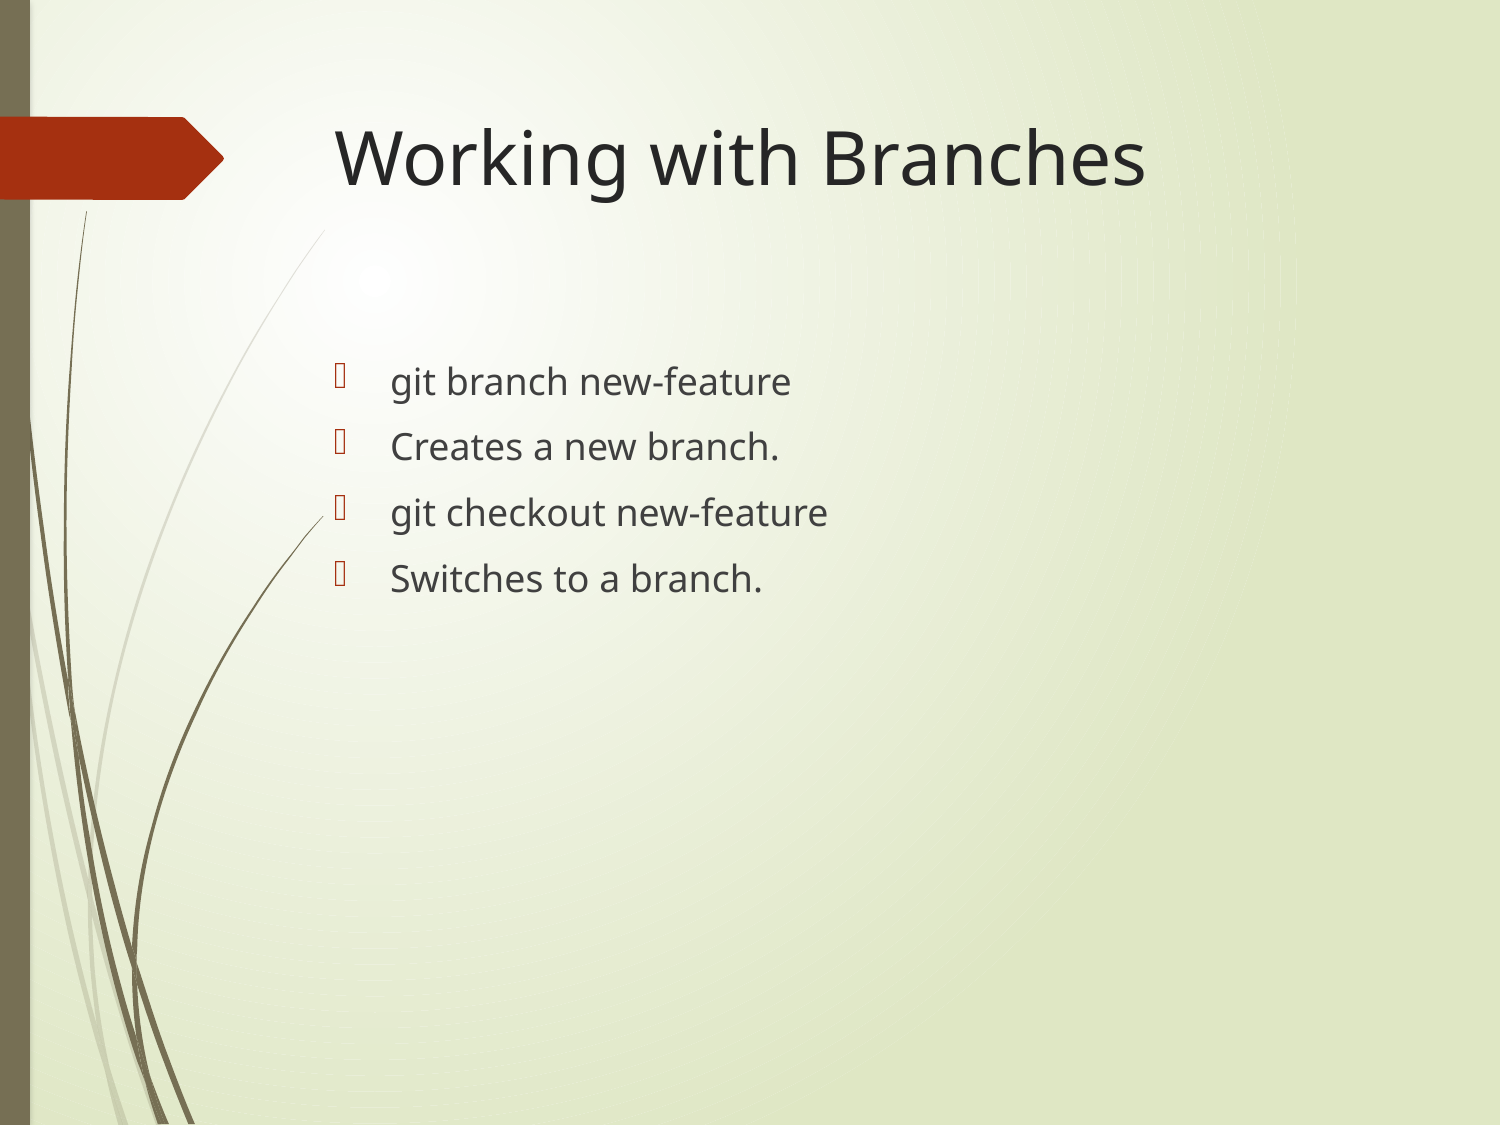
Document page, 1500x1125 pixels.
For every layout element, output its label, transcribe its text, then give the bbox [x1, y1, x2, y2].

title Working with Branches [319, 102, 1400, 313]
list git branch new-feature Creates a new branch. git checkout new-feature Switches to a branch. [318, 350, 1400, 970]
